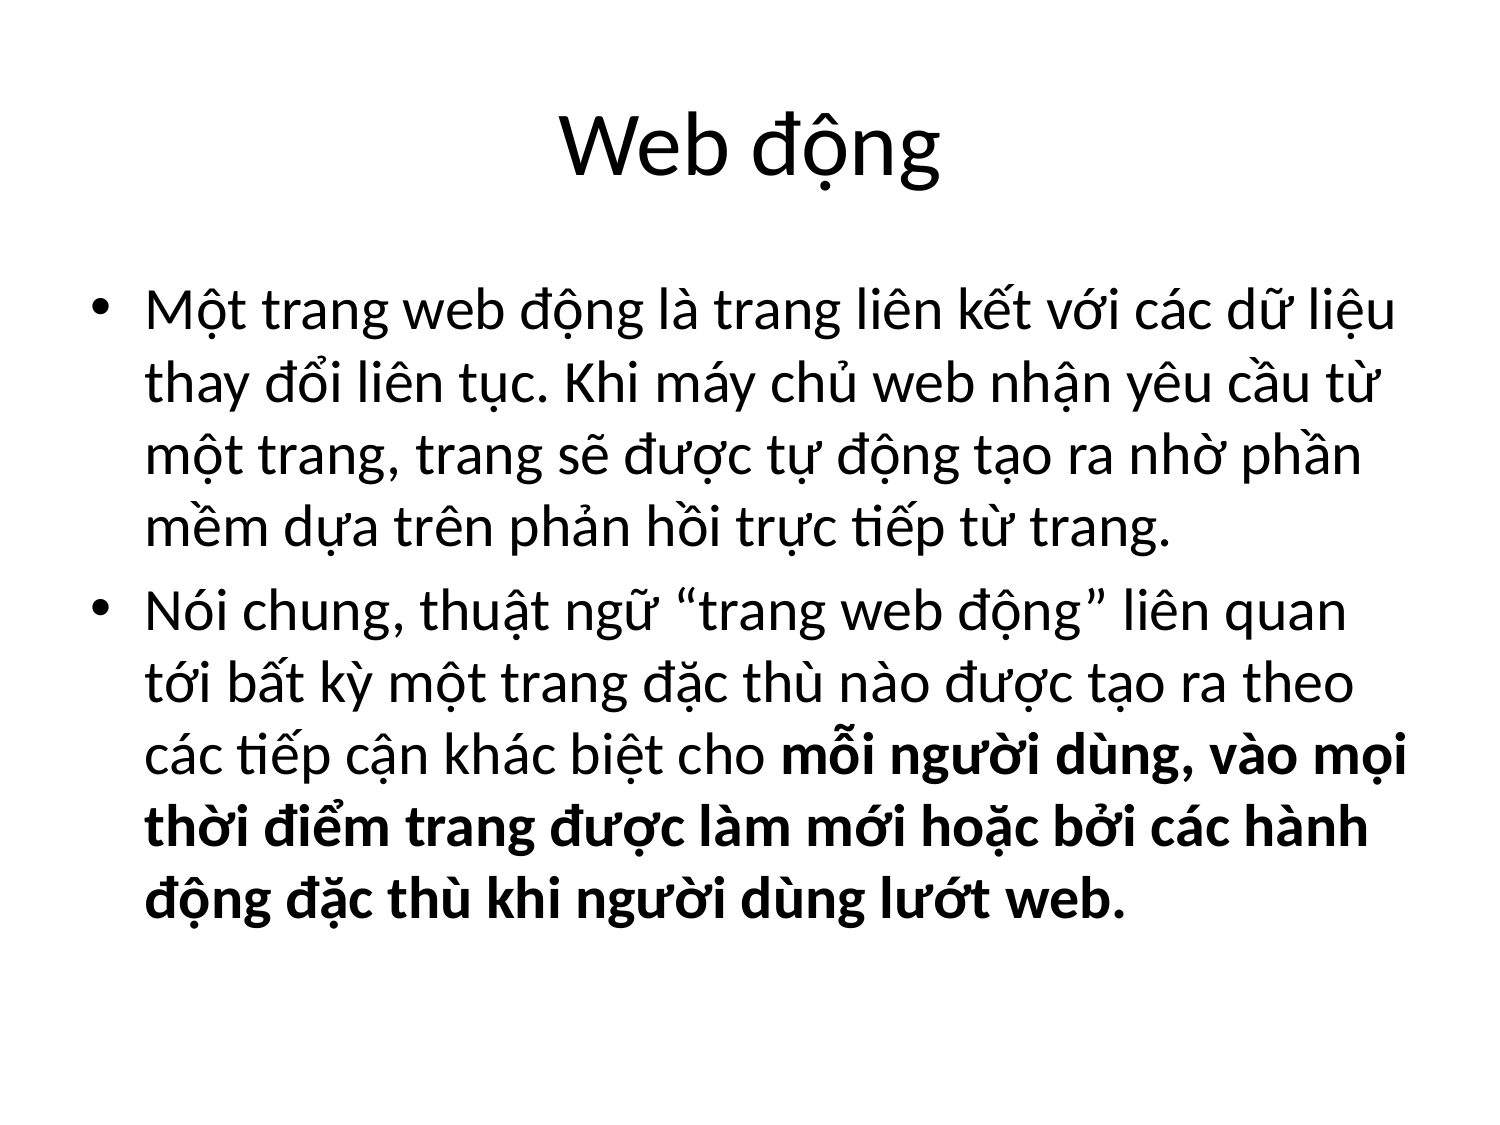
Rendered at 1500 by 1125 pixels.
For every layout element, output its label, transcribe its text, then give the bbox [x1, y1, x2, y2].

list Một trang web động là trang liên kết với các dữ liệu thay đổi liên tục. Khi máy chủ web nhận yêu cầu từ một trang, trang sẽ được tự động tạo ra nhờ phần mềm dựa trên phản hồi trực tiếp từ trang. Nói chung, thuật ngữ “trang web động” liên quan tới bất kỳ một trang đặc thù nào được tạo ra theo các tiếp cận khác biệt cho mỗi người dùng, vào mọi thời điểm trang được làm mới hoặc bởi các hành động đặc thù khi người dùng lướt web. [75, 262, 1425, 1005]
title Web động [75, 45, 1425, 233]
